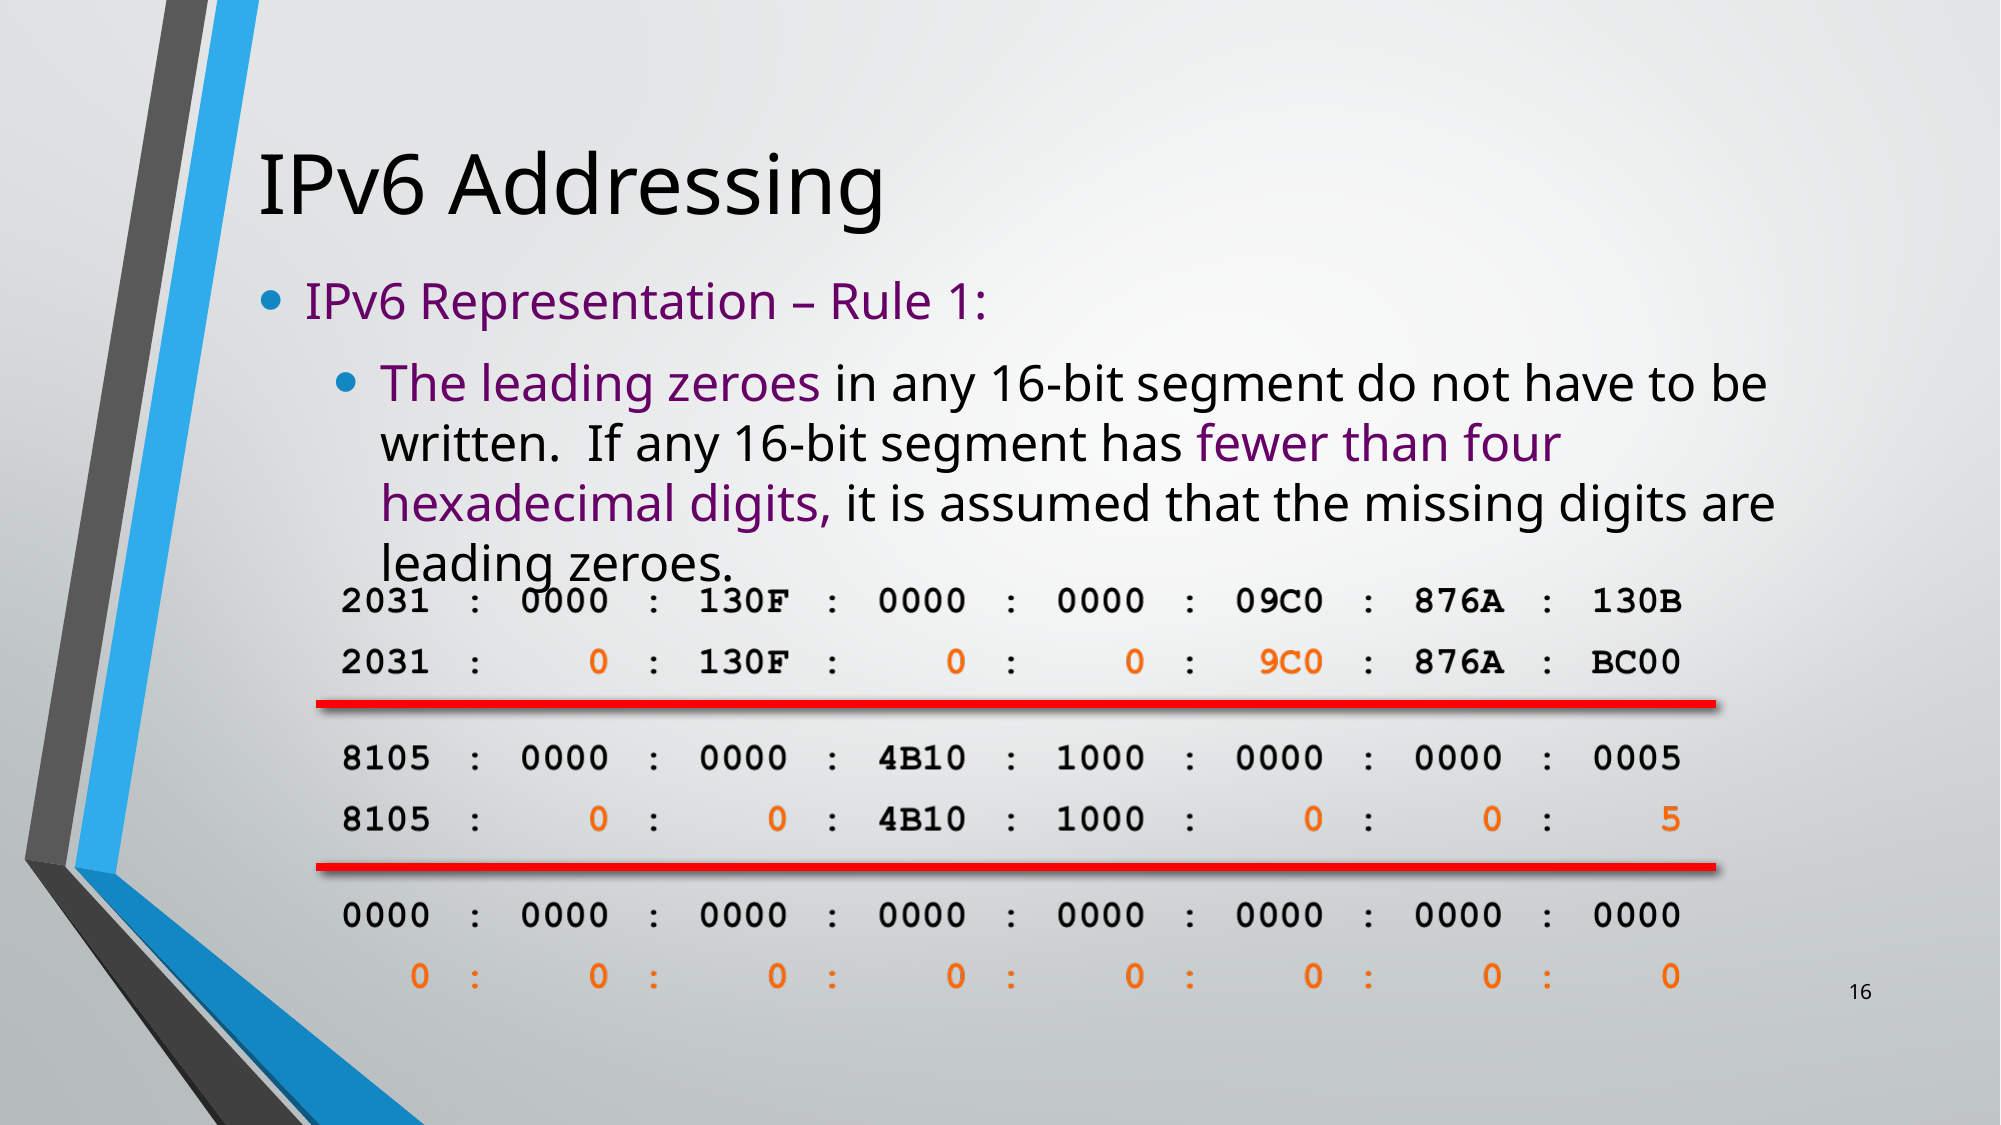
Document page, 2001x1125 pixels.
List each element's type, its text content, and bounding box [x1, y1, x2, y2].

slide_number 16 [1796, 962, 1887, 1023]
list IPv6 Representation – Rule 1: The leading zeroes in any 16-bit segment do not have to be written. If any 16-bit segment has fewer than four hexadecimal digits, it is assumed that the missing digits are leading zeroes. [243, 261, 1887, 923]
title IPv6 Addressing [243, 112, 1887, 250]
picture [316, 566, 1705, 703]
picture [316, 705, 1705, 866]
picture [316, 868, 1705, 1023]
